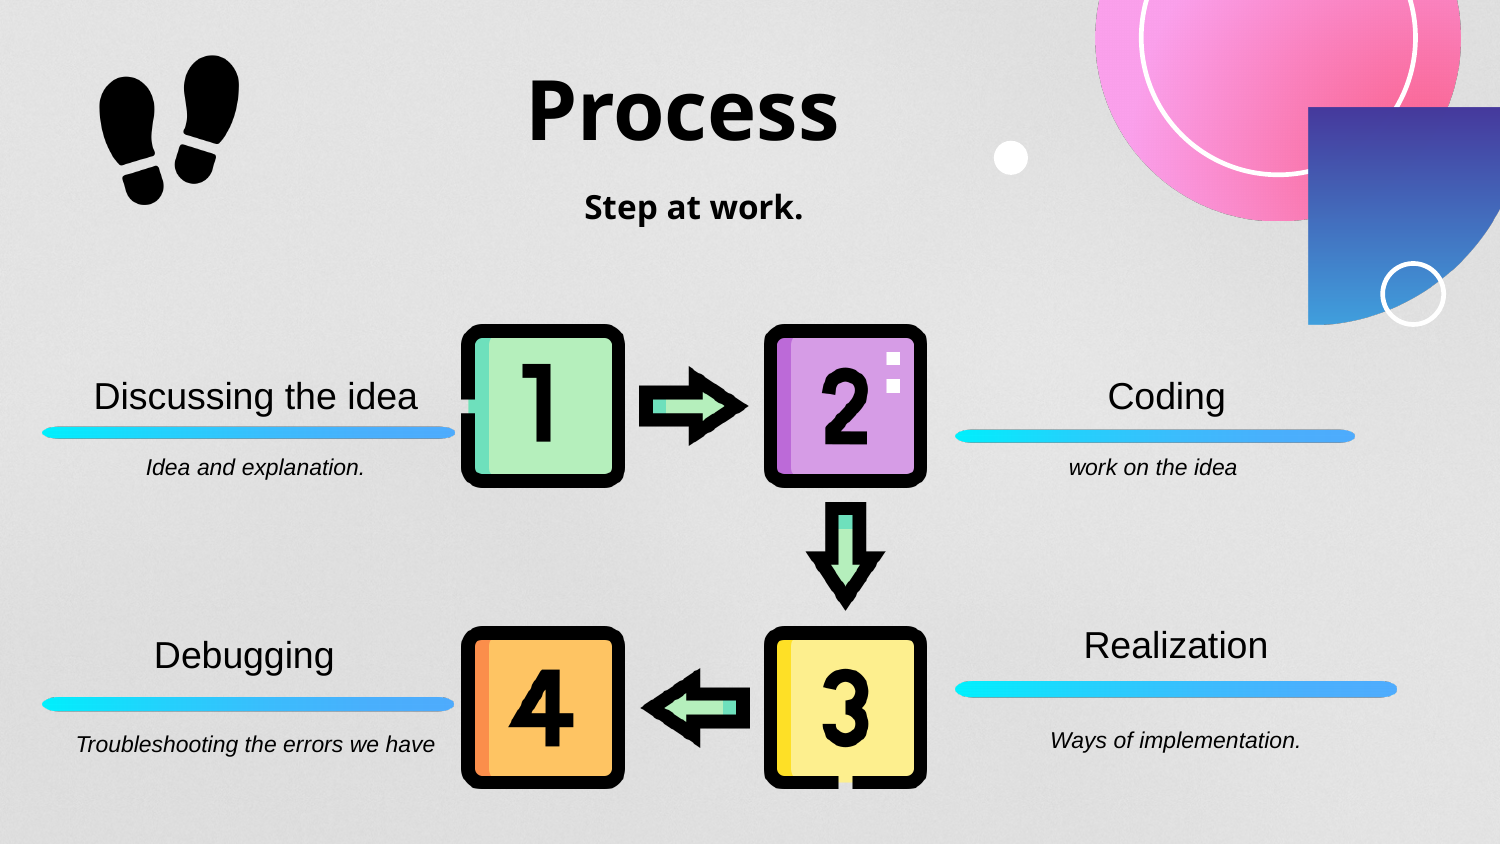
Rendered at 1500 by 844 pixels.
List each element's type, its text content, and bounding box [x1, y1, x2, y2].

title Process [311, 35, 1054, 171]
picture [461, 323, 927, 790]
picture [1095, 0, 1500, 325]
picture [67, 28, 270, 231]
picture [955, 582, 1397, 797]
picture [42, 355, 455, 510]
picture [955, 354, 1355, 518]
subtitle Step at work. [143, 171, 1222, 289]
picture [1386, 266, 1441, 322]
picture [42, 613, 455, 795]
